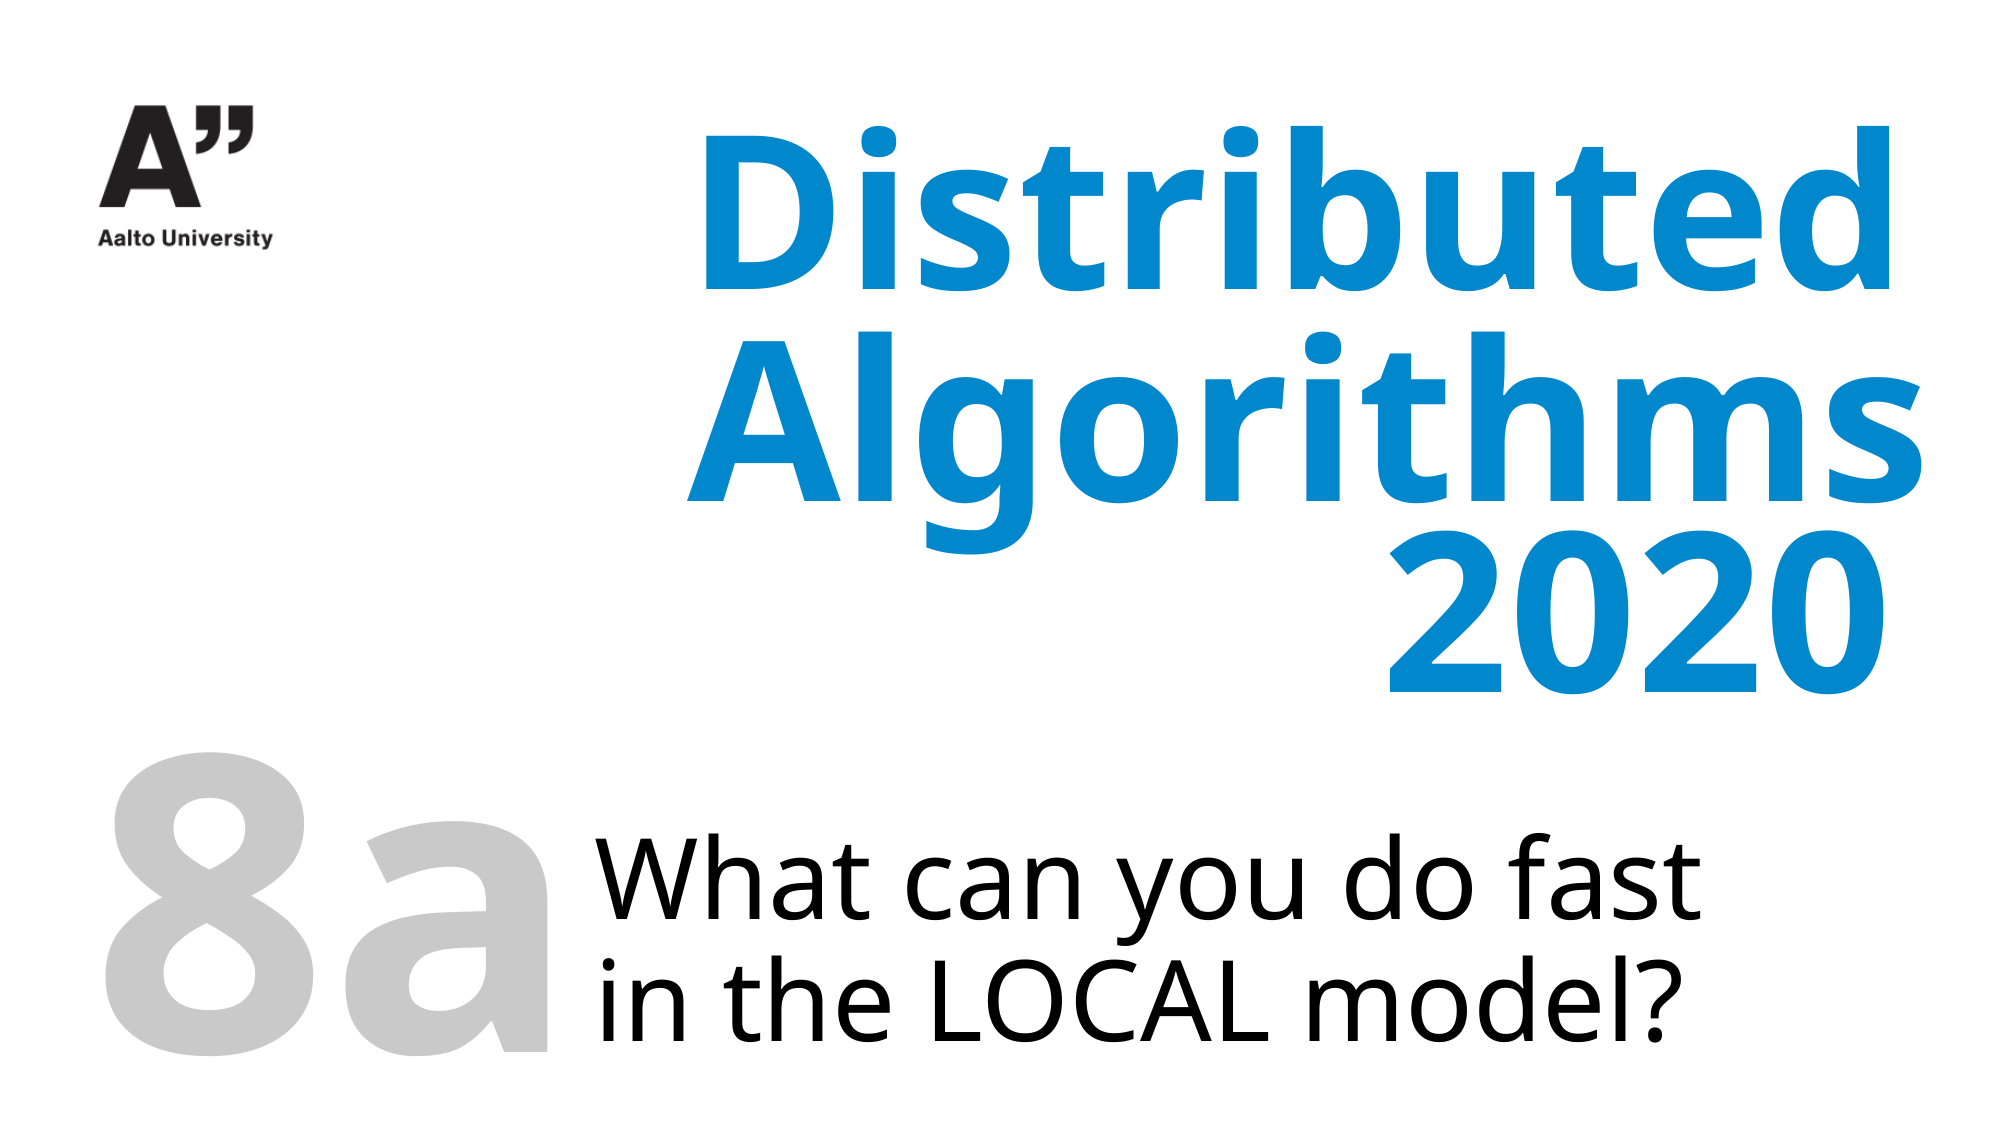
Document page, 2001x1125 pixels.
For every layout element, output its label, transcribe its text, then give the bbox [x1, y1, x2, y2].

picture [0, 3, 373, 350]
title Distributed Algorithms [687, 21, 1972, 545]
text_box 8a [91, 694, 532, 1081]
text_box What can you do fast in the LOCAL model? [594, 701, 2000, 1066]
text_box 2020 [1381, 499, 1837, 701]
